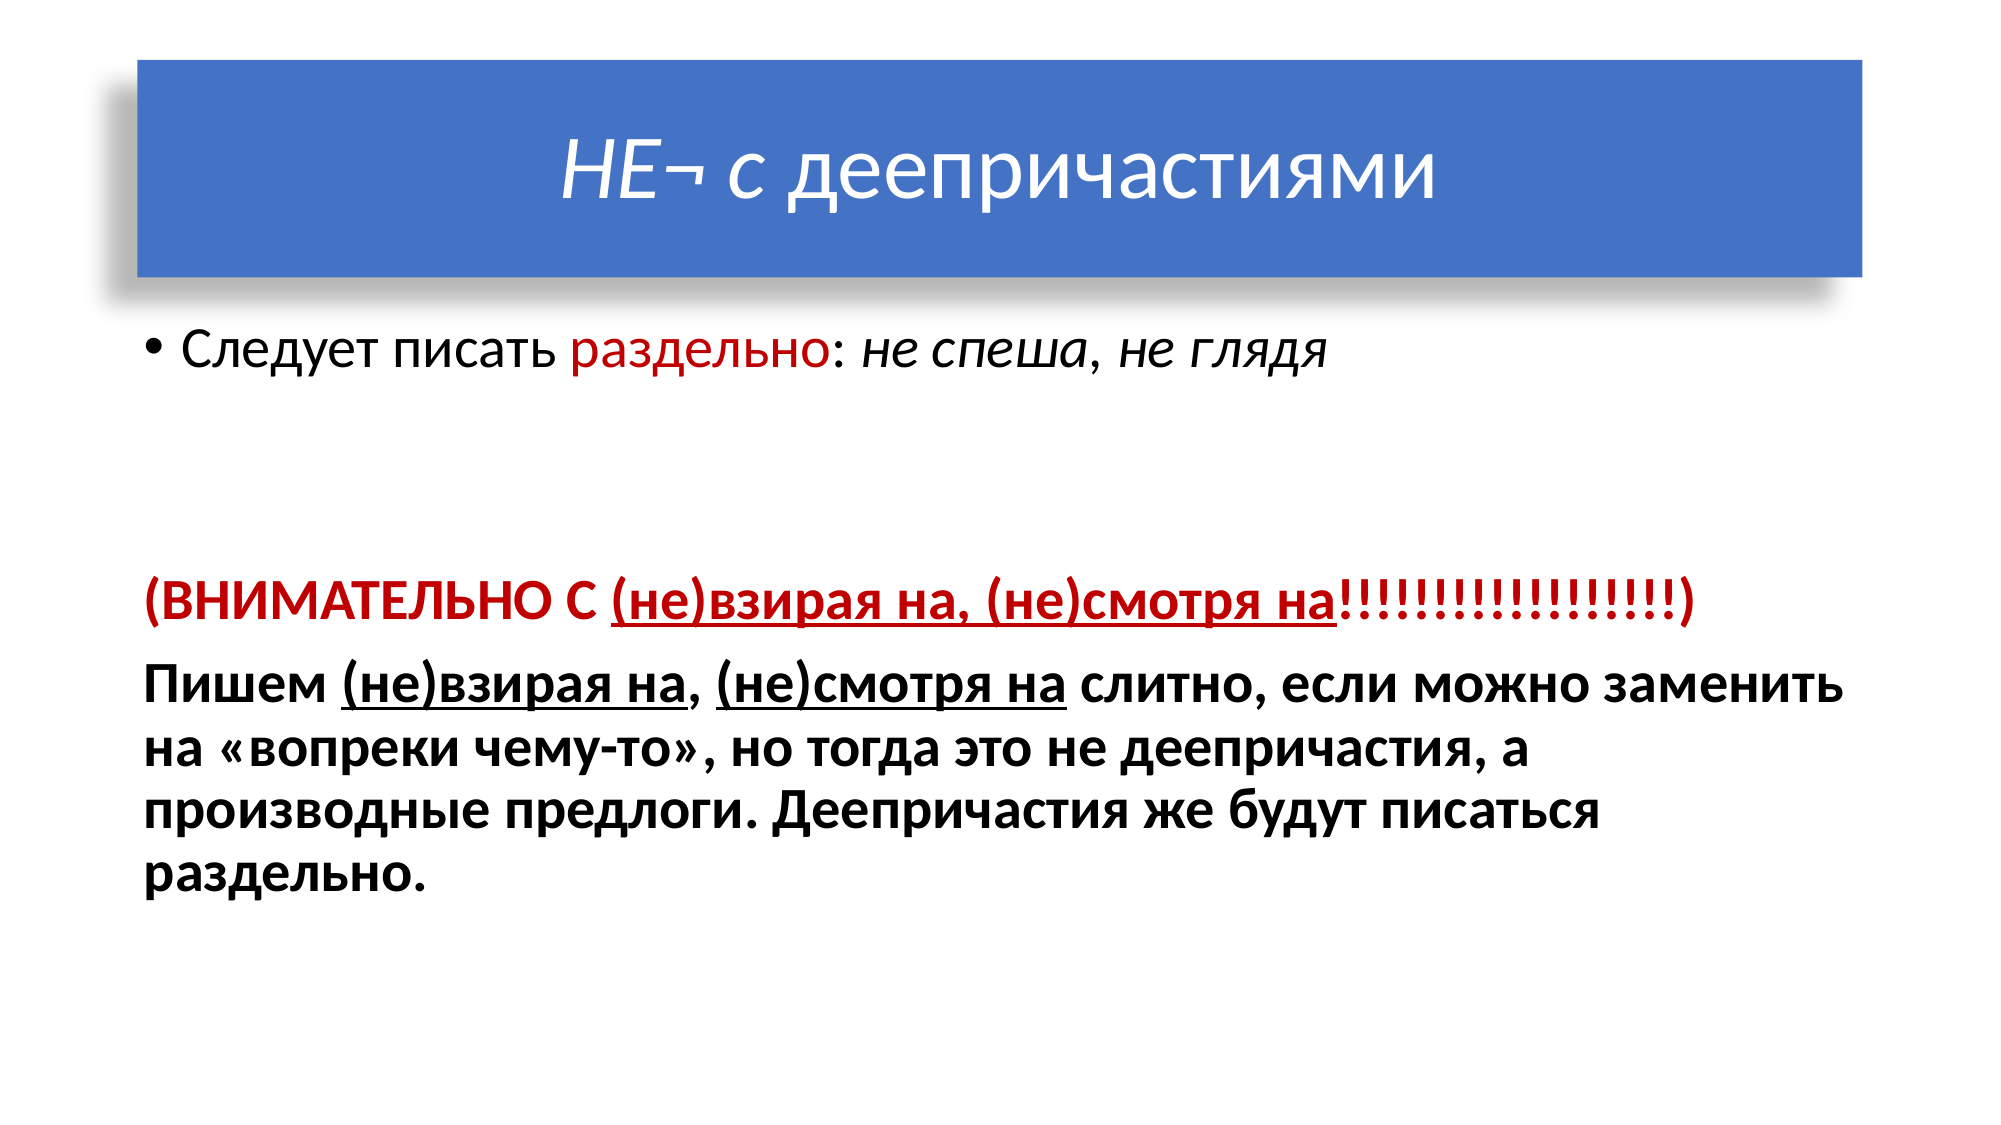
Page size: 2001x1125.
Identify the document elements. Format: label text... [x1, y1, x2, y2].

list Следует писать раздельно: не спеша, не глядя (ВНИМАТЕЛЬНО С (не)взирая на, (не)смотря на!!!!!!!!!!!!!!!!!!) Пишем (не)взирая на, (не)смотря на слитно, если можно заменить на «вопреки чему-то», но тогда это не деепричастия, а производные предлоги. Деепричастия же будут писаться раздельно. [128, 309, 1872, 1024]
title НЕ¬ с деепричастиями [137, 59, 1863, 278]
